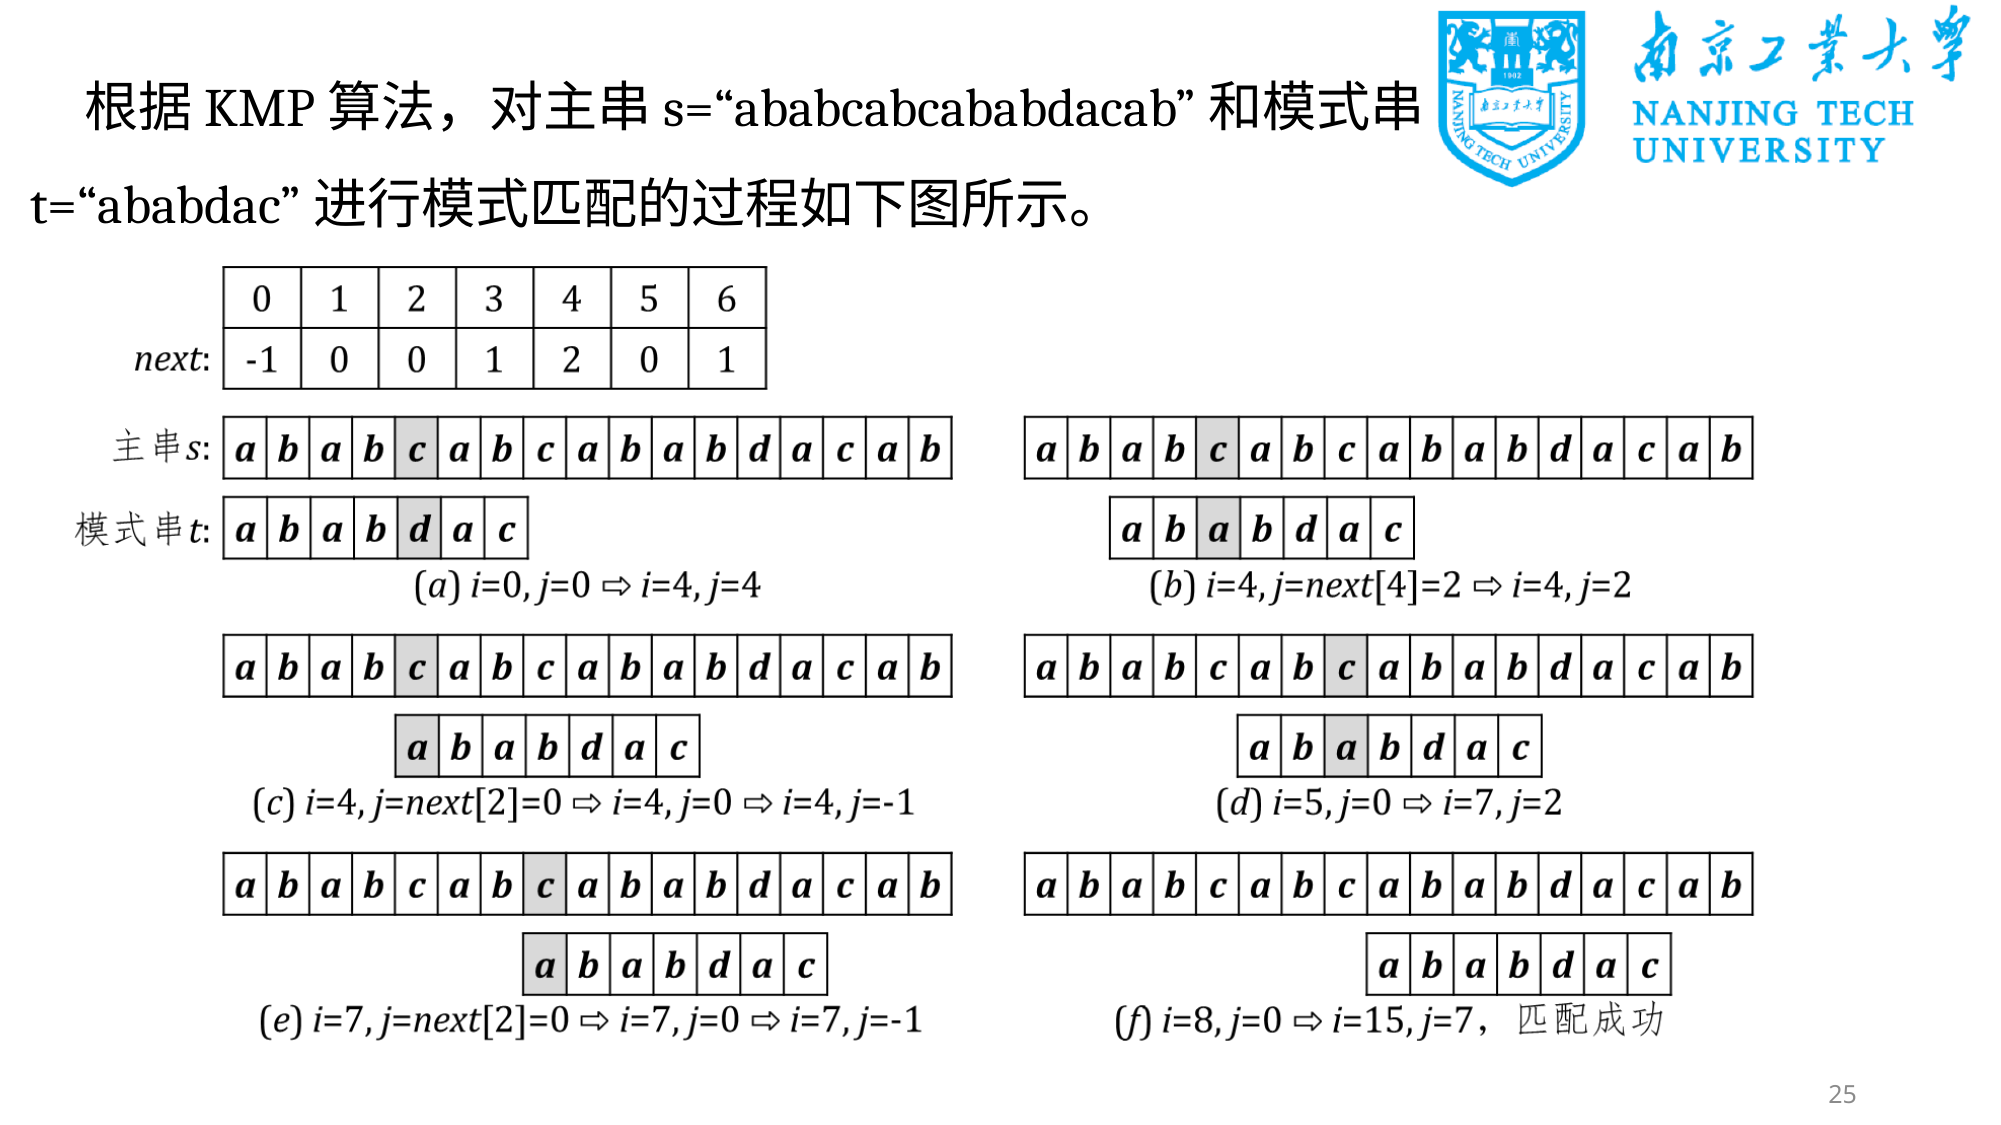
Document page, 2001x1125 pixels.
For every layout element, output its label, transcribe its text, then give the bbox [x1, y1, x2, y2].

picture [1532, 19, 1566, 42]
picture [1515, 55, 1521, 68]
picture [49, 260, 1792, 1064]
picture [1464, 19, 1491, 44]
picture [1543, 30, 1549, 39]
picture [1447, 19, 1462, 28]
picture [1434, 0, 2001, 191]
list 根据KMP算法，对主串s=“ababcabcababdacab”和模式串t=“ababdac”进行模式匹配的过程如下图所示。 [15, 32, 1451, 243]
picture [1553, 30, 1560, 36]
picture [1495, 19, 1529, 26]
picture [1570, 19, 1578, 26]
picture [1451, 27, 1578, 178]
picture [1483, 130, 1541, 145]
picture [1454, 39, 1461, 52]
picture [1451, 28, 1455, 41]
picture [1509, 33, 1516, 45]
slide_number 25 [1421, 1066, 1872, 1125]
picture [1562, 40, 1570, 51]
picture [1504, 55, 1508, 68]
